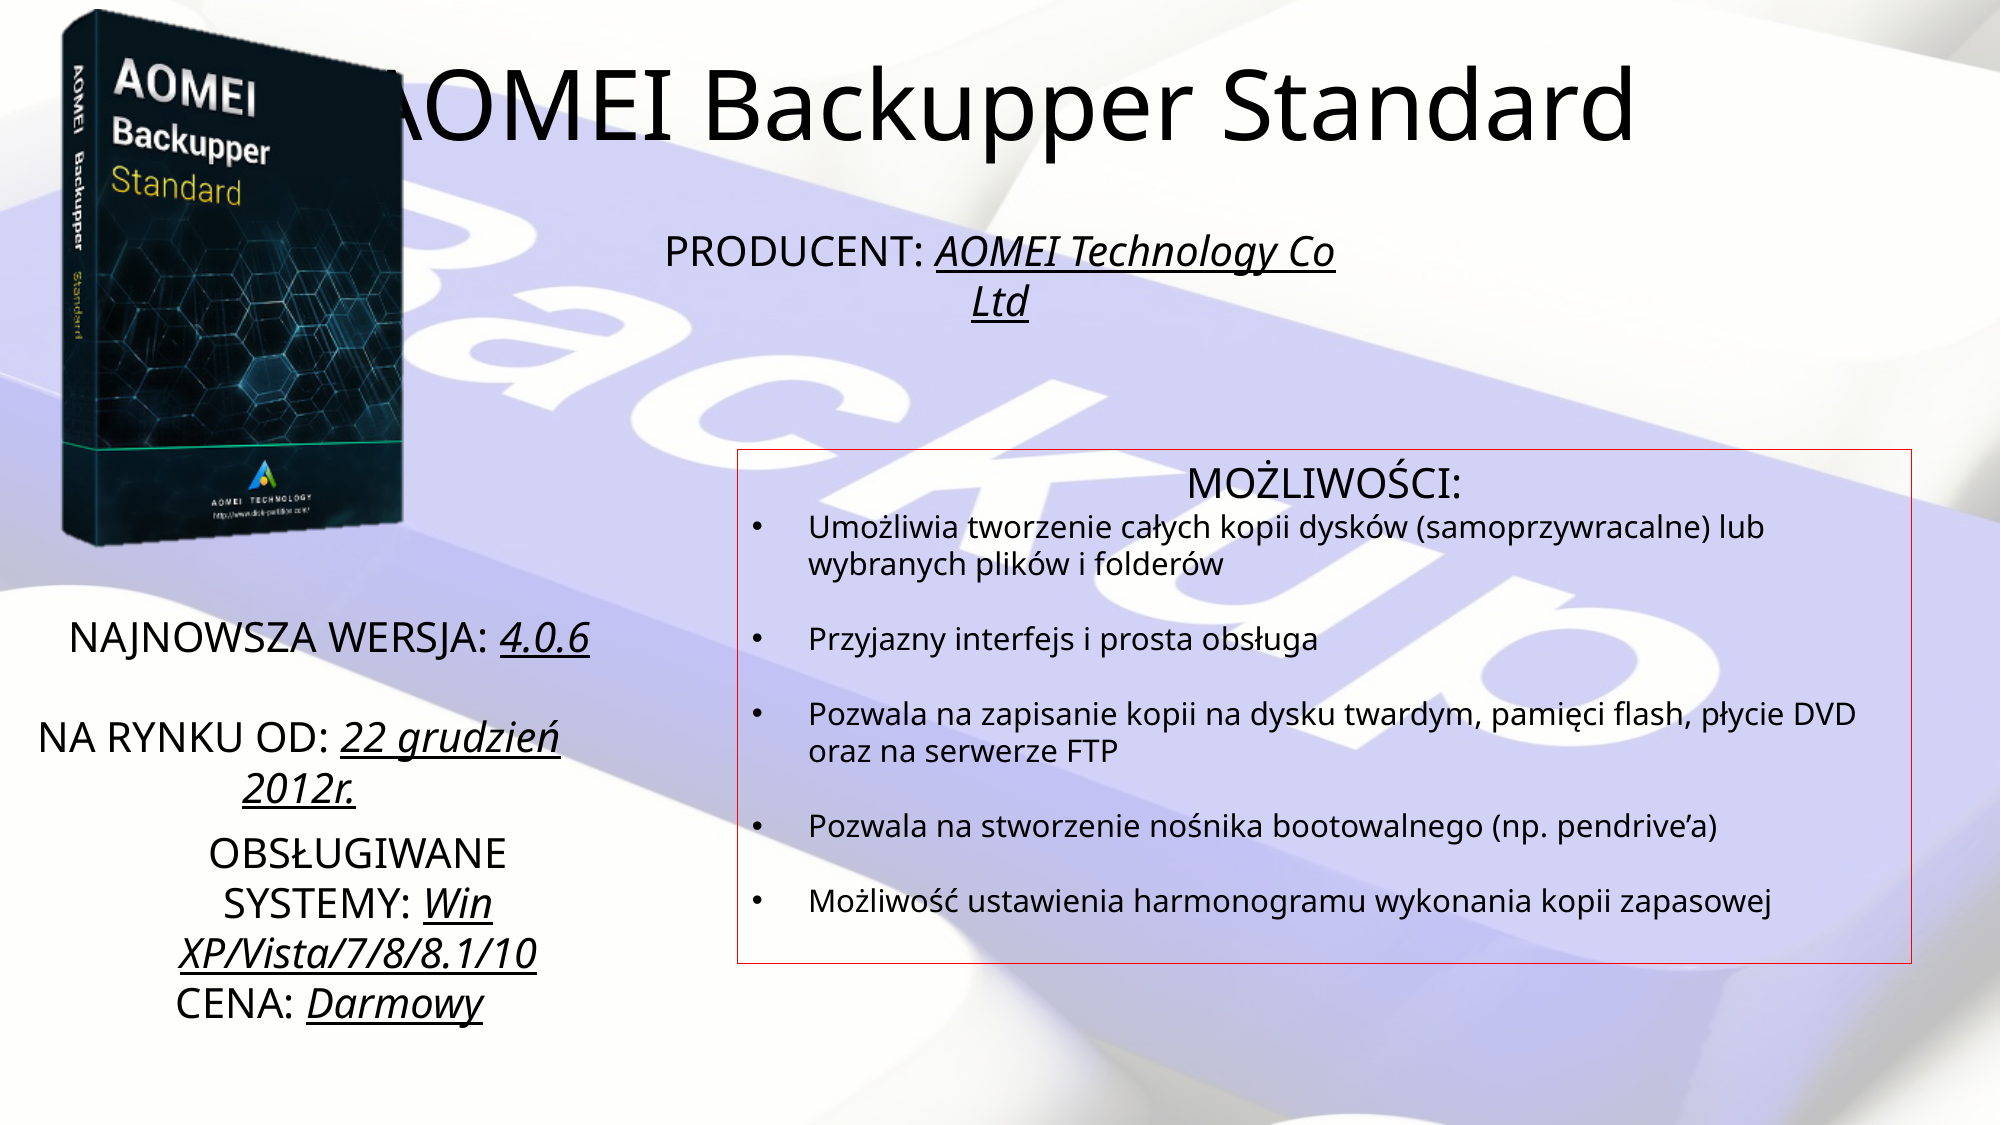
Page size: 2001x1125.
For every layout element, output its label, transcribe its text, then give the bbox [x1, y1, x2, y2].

text_box MOŻLIWOŚCI: Umożliwia tworzenie całych kopii dysków (samoprzywracalne) lub wybranych plików i folderów Przyjazny interfejs i prosta obsługa Pozwala na zapisanie kopii na dysku twardym, pamięci flash, płycie DVD oraz na serwerze FTP Pozwala na stworzenie nośnika bootowalnego (np. pendrive’a) Możliwość ustawienia harmonogramu wykonania kopii zapasowej [737, 449, 1912, 964]
picture [0, 9, 404, 557]
text_box NAJNOWSZA WERSJA: 4.0.6 [9, 603, 650, 668]
title AOMEI Backupper Standard [0, 0, 2000, 218]
text_box PRODUCENT: AOMEI Technology Co Ltd [649, 217, 1351, 333]
text_box NA RYNKU OD: 22 grudzień 2012r. [0, 703, 620, 819]
text_box CENA: Darmowy [9, 969, 650, 1035]
text_box OBSŁUGIWANE SYSTEMY: Win XP/Vista/7/8/8.1/10 [97, 819, 620, 969]
